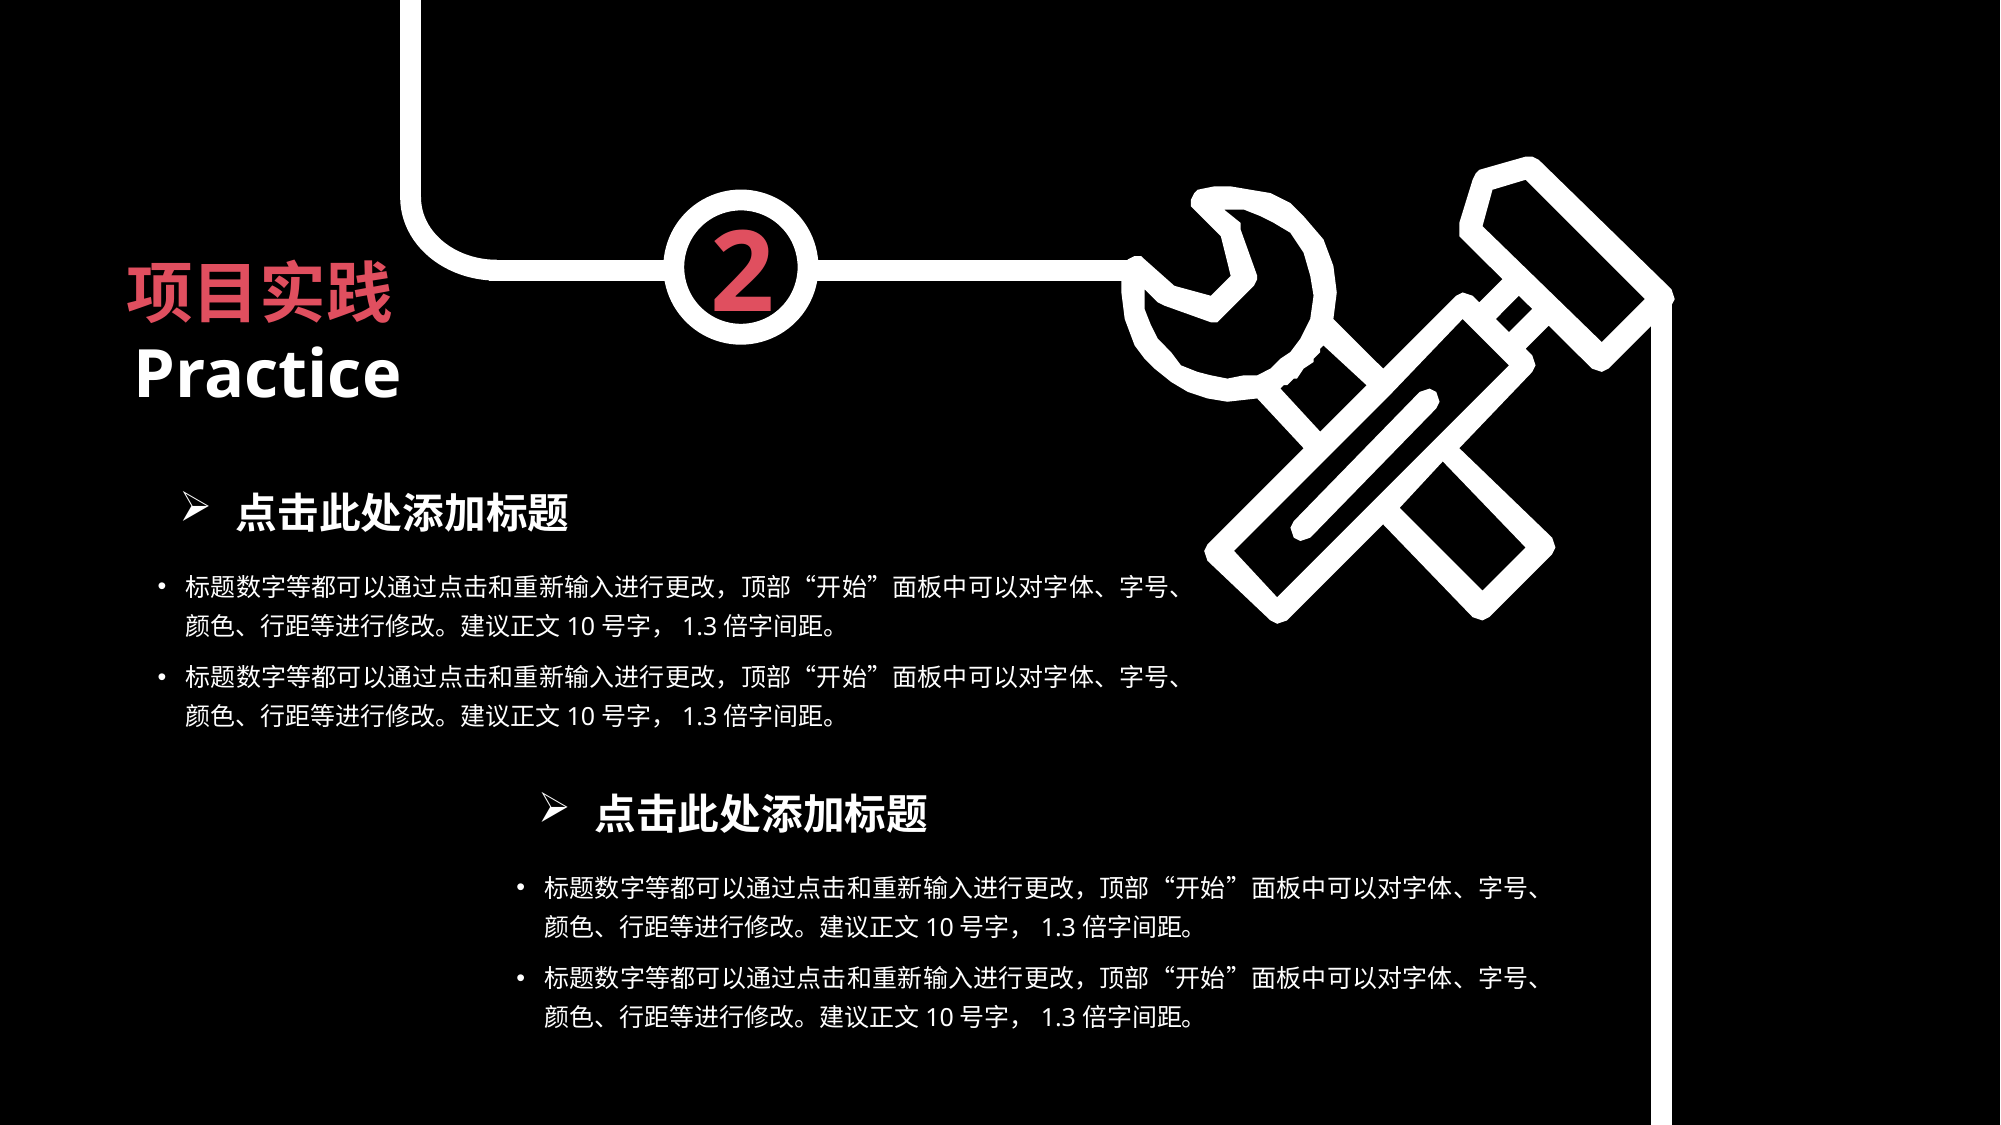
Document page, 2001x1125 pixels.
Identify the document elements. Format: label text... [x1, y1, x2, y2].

text_box 2 [695, 191, 787, 342]
text_box 项目实践Practice [0, 243, 544, 418]
text_box 标题数字等都可以通过点击和重新输入进行更改，顶部“开始”面板中可以对字体、字号、颜色、行距等进行修改。建议正文10号字，1.3倍字间距。 标题数字等都可以通过点击和重新输入进行更改，顶部“开始”面板中可以对字体、字号、颜色、行距等进行修改。建议正文10号字，1.3倍字间距。 [501, 855, 1546, 1039]
text_box 标题数字等都可以通过点击和重新输入进行更改，顶部“开始”面板中可以对字体、字号、颜色、行距等进行修改。建议正文10号字，1.3倍字间距。 标题数字等都可以通过点击和重新输入进行更改，顶部“开始”面板中可以对字体、字号、颜色、行距等进行修改。建议正文10号字，1.3倍字间距。 [142, 555, 1187, 739]
text_box 点击此处添加标题 [164, 479, 1121, 545]
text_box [1121, 156, 1675, 624]
text_box [672, 216, 695, 318]
text_box [410, 197, 497, 243]
text_box 点击此处添加标题 [523, 780, 1481, 845]
text_box [787, 216, 809, 318]
